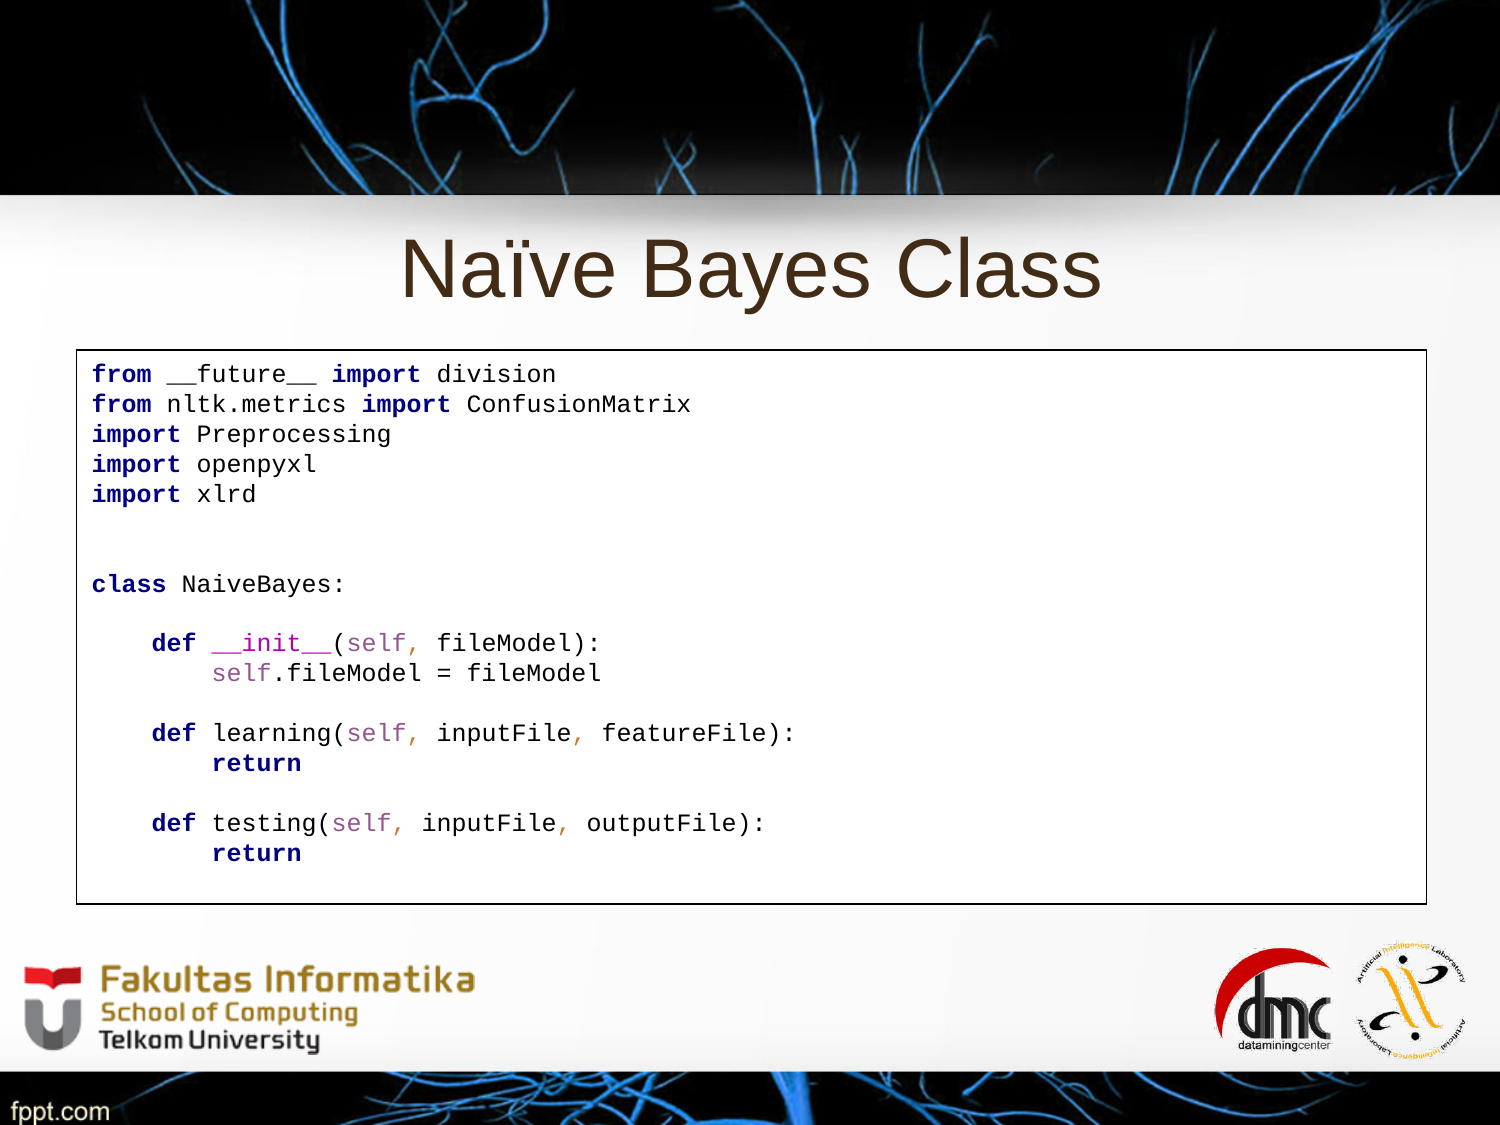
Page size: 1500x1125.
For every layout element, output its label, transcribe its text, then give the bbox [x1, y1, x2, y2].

title Naïve Bayes Class [76, 215, 1427, 313]
picture [0, 0, 1500, 1125]
text_box from __future__ import division from nltk.metrics import ConfusionMatrix import Preprocessing import openpyxl import xlrd class NaiveBayes: def __init__(self, fileModel): self.fileModel = fileModel def learning(self, inputFile, featureFile): return def testing(self, inputFile, outputFile): return [76, 349, 1427, 904]
